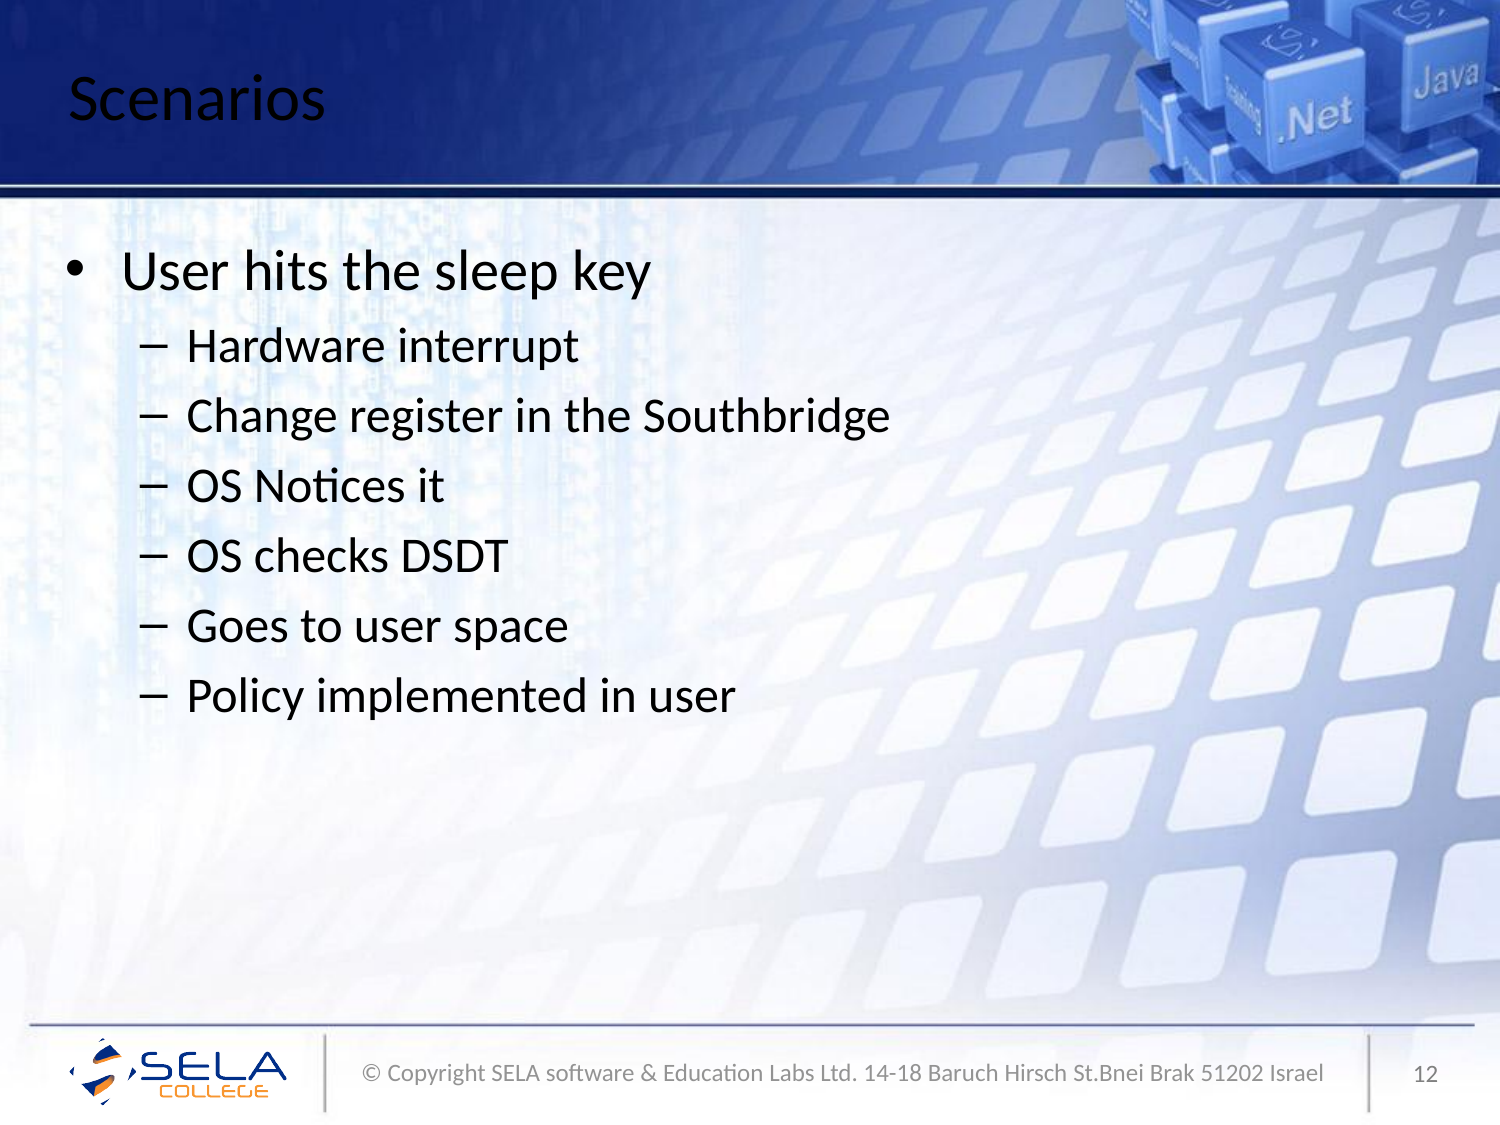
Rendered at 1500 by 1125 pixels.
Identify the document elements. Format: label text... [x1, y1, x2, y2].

list User hits the sleep key Hardware interrupt Change register in the Southbridge OS Notices it OS checks DSDT Goes to user space Policy implemented in user [50, 224, 1450, 988]
footer © Copyright SELA software & Education Labs Ltd. 14-18 Baruch Hirsch St.Bnei Brak 51202 Israel [337, 1048, 1350, 1103]
slide_number 12 [1386, 1042, 1465, 1103]
picture [0, 0, 1500, 1125]
title Scenarios [53, 0, 1138, 188]
